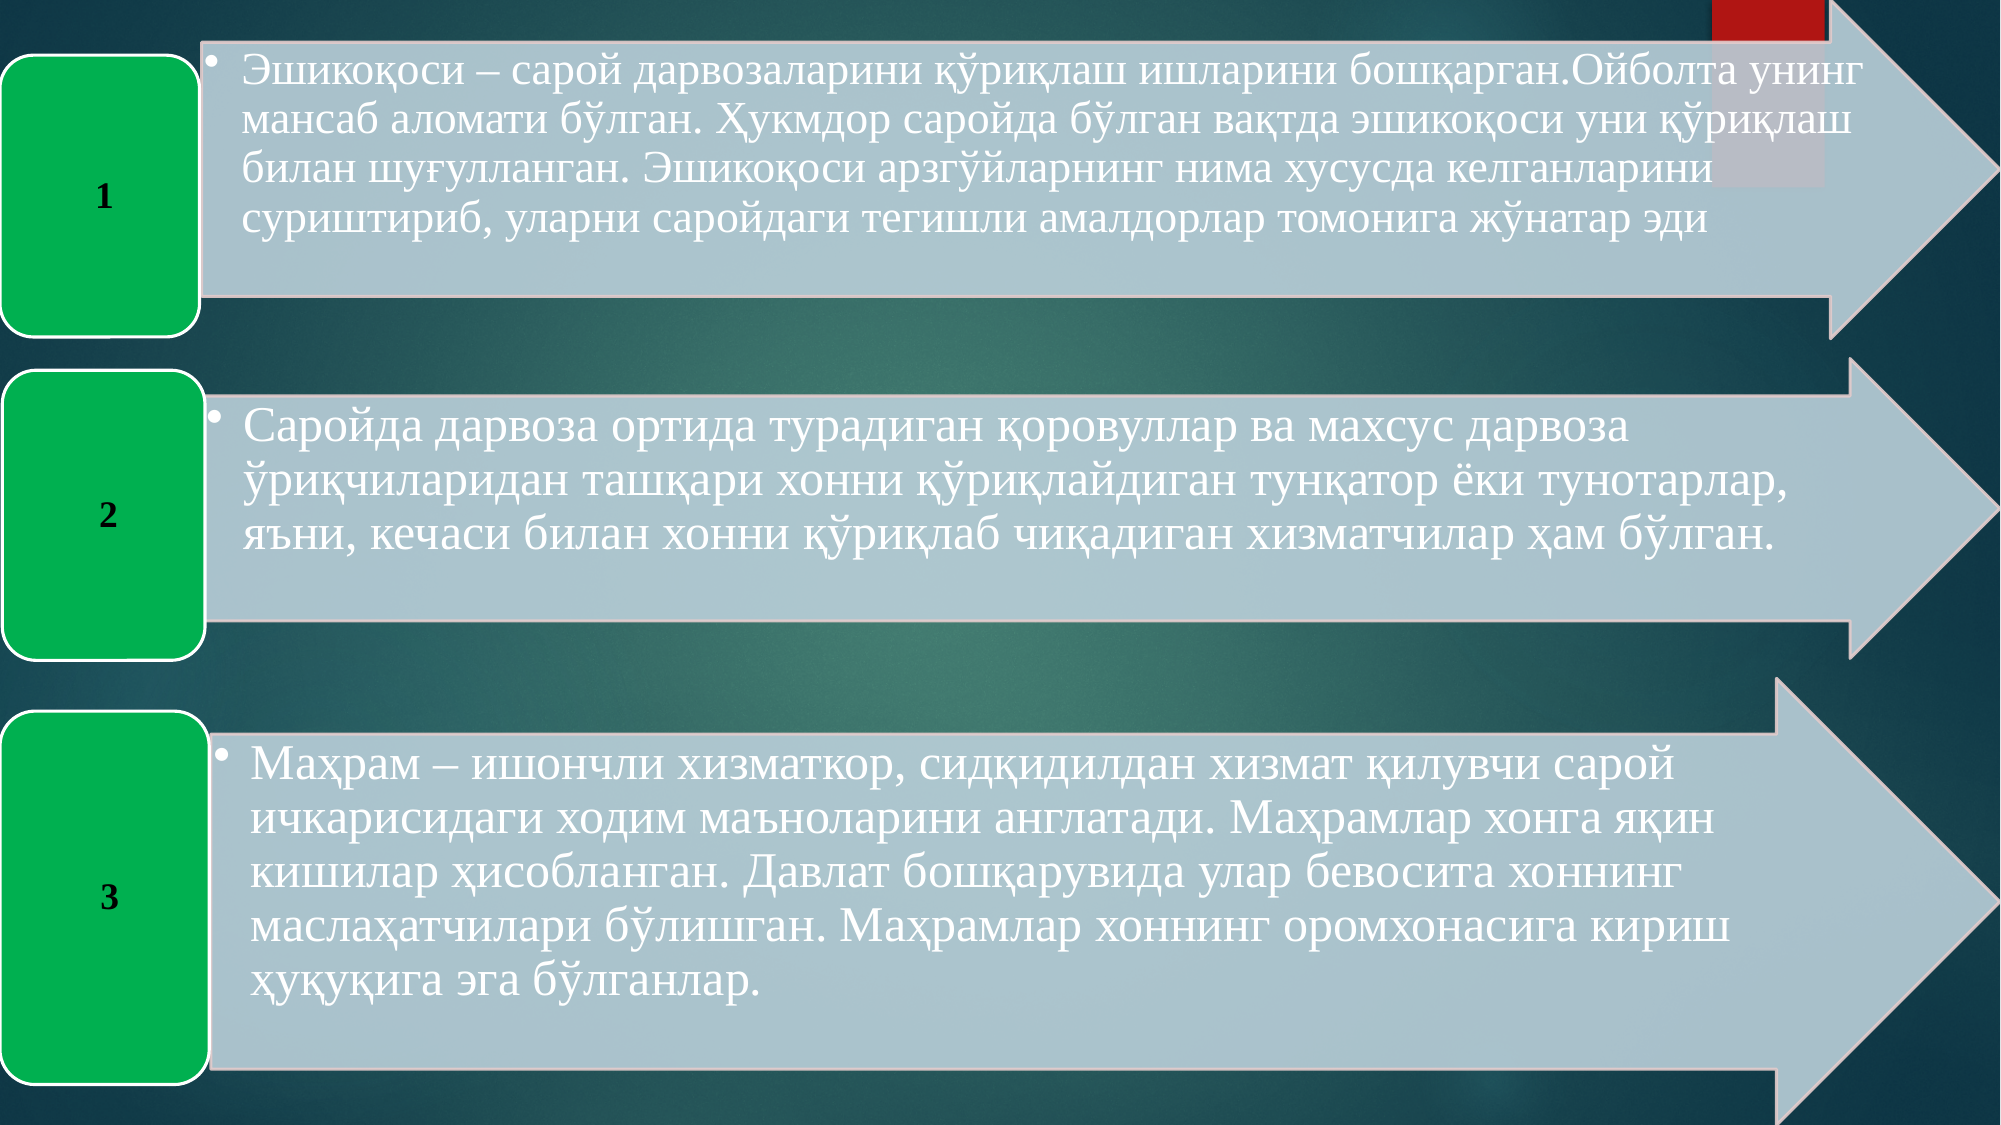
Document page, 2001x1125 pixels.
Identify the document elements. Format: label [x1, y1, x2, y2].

text_box [0, 0, 2000, 1125]
